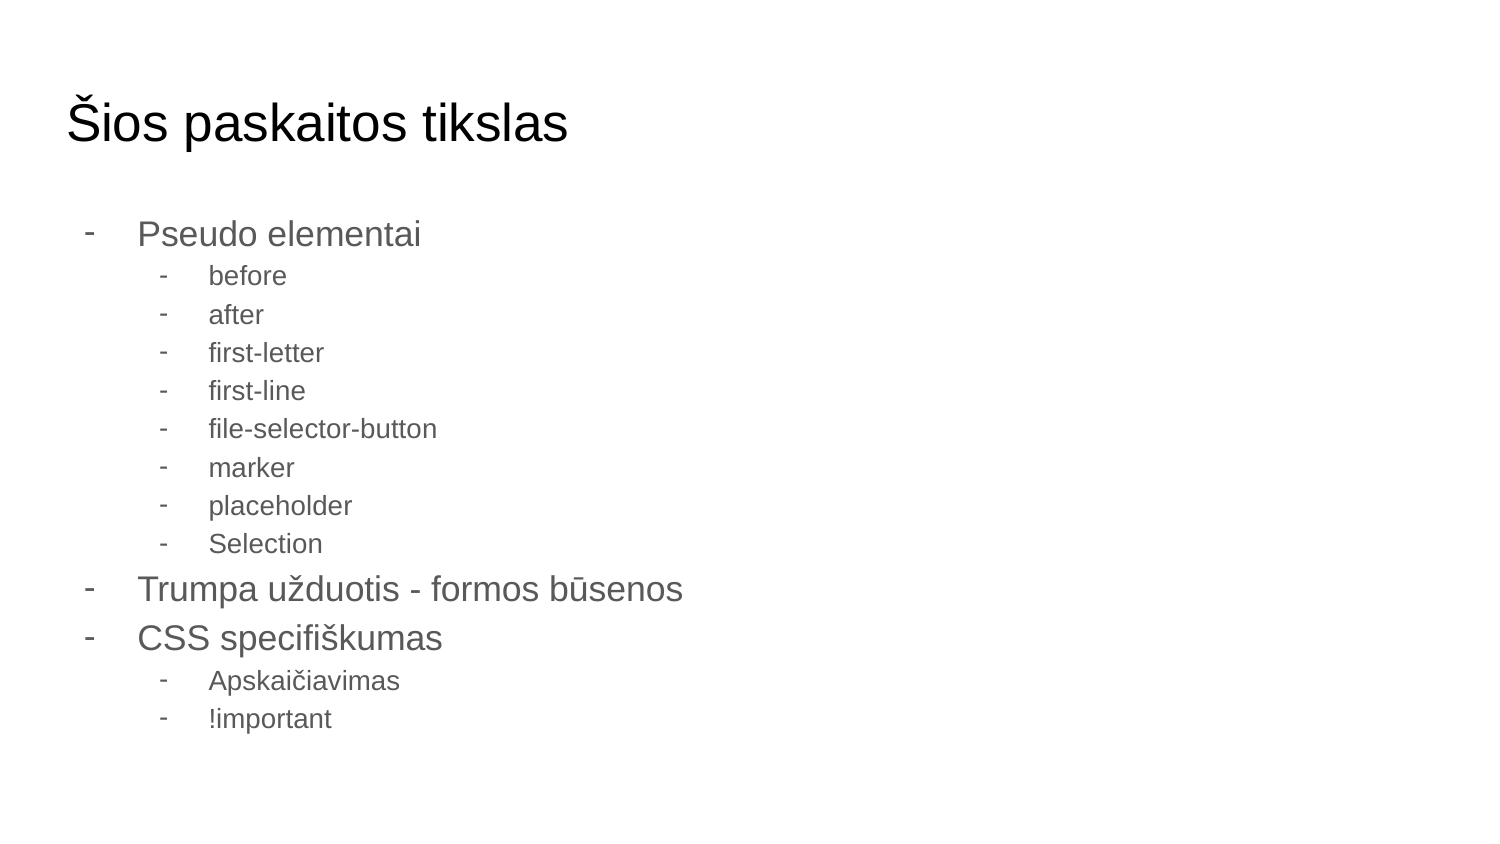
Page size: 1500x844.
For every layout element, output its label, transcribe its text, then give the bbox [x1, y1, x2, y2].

title Šios paskaitos tikslas [51, 72, 1449, 167]
list Pseudo elementai before after first-letter first-line file-selector-button marker placeholder Selection Trumpa užduotis - formos būsenos CSS specifiškumas Apskaičiavimas !important [51, 189, 1449, 750]
